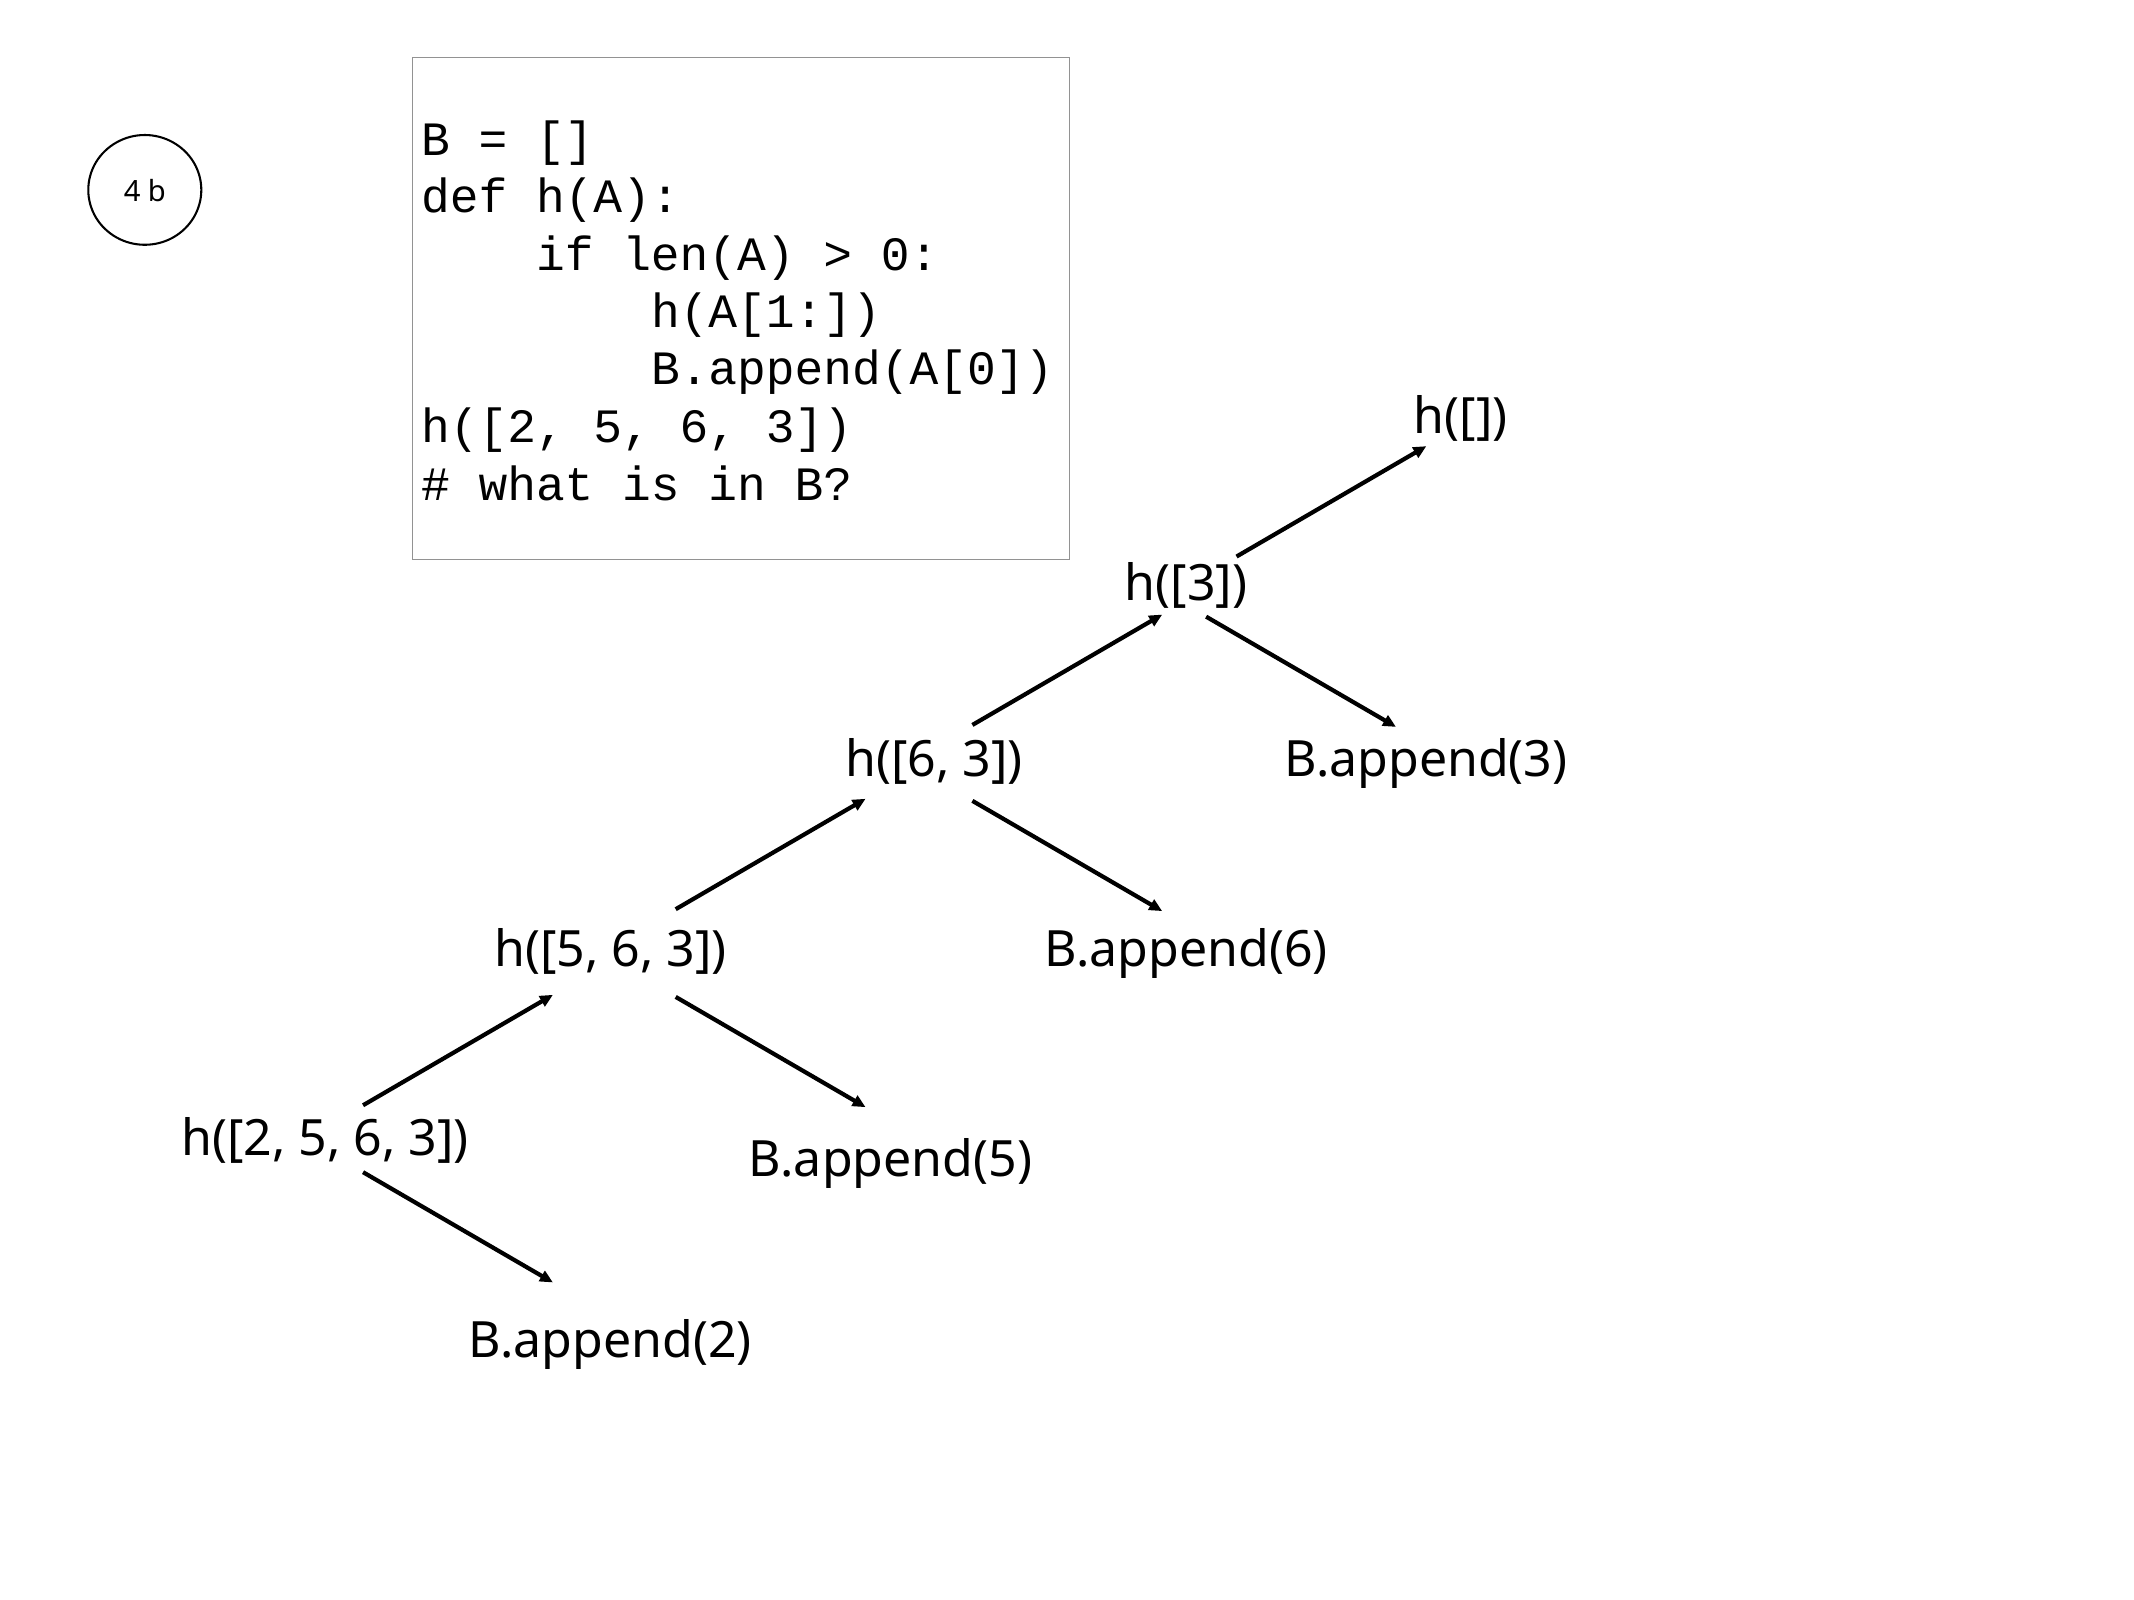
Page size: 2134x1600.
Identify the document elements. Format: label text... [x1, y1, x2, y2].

text_box B.append(2) [460, 1299, 761, 1376]
text_box h([]) [1405, 375, 1517, 452]
text_box [363, 1172, 553, 1283]
text_box [675, 996, 866, 1107]
text_box B.append(6) [1036, 907, 1337, 985]
text_box 4 b [88, 135, 202, 245]
text_box [1236, 446, 1427, 557]
text_box B = [] def h(A): if len(A) > 0: h(A[1:]) B.append(A[0]) h([2, 5, 6, 3]) # what is in B? [412, 57, 1070, 560]
text_box h([5, 6, 3]) [485, 907, 735, 985]
text_box B.append(5) [740, 1117, 1041, 1195]
text_box [363, 995, 553, 1106]
text_box [1206, 616, 1396, 727]
text_box h([3]) [1116, 542, 1256, 619]
text_box h([2, 5, 6, 3]) [173, 1096, 478, 1174]
text_box h([6, 3]) [836, 718, 1031, 795]
text_box [972, 800, 1162, 911]
text_box [972, 614, 1162, 726]
text_box B.append(3) [1275, 718, 1576, 795]
text_box [675, 798, 866, 910]
